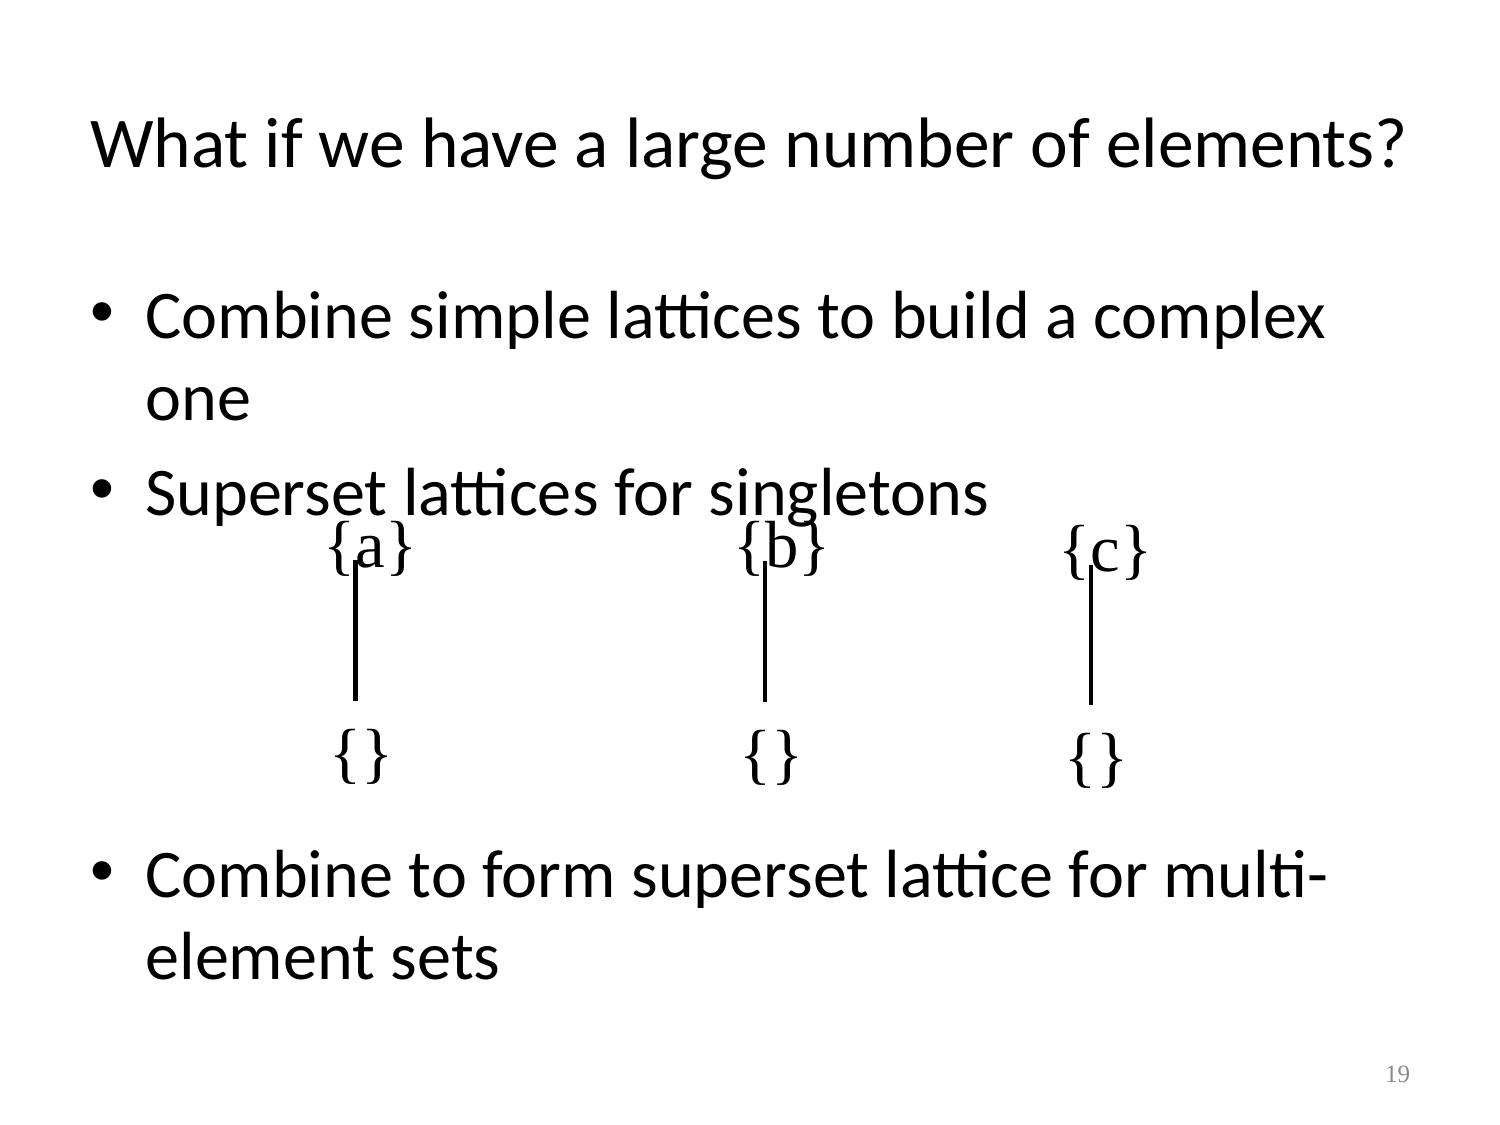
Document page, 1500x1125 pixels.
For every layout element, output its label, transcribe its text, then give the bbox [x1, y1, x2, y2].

slide_number 19 [1074, 1042, 1425, 1103]
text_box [717, 493, 847, 776]
list Combine simple lattices to build a complex one Superset lattices for singletons Combine to form superset lattice for multi-element sets [75, 262, 1425, 1005]
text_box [307, 492, 434, 775]
title What if we have a large number of elements? [75, 45, 1425, 233]
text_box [1043, 496, 1169, 779]
